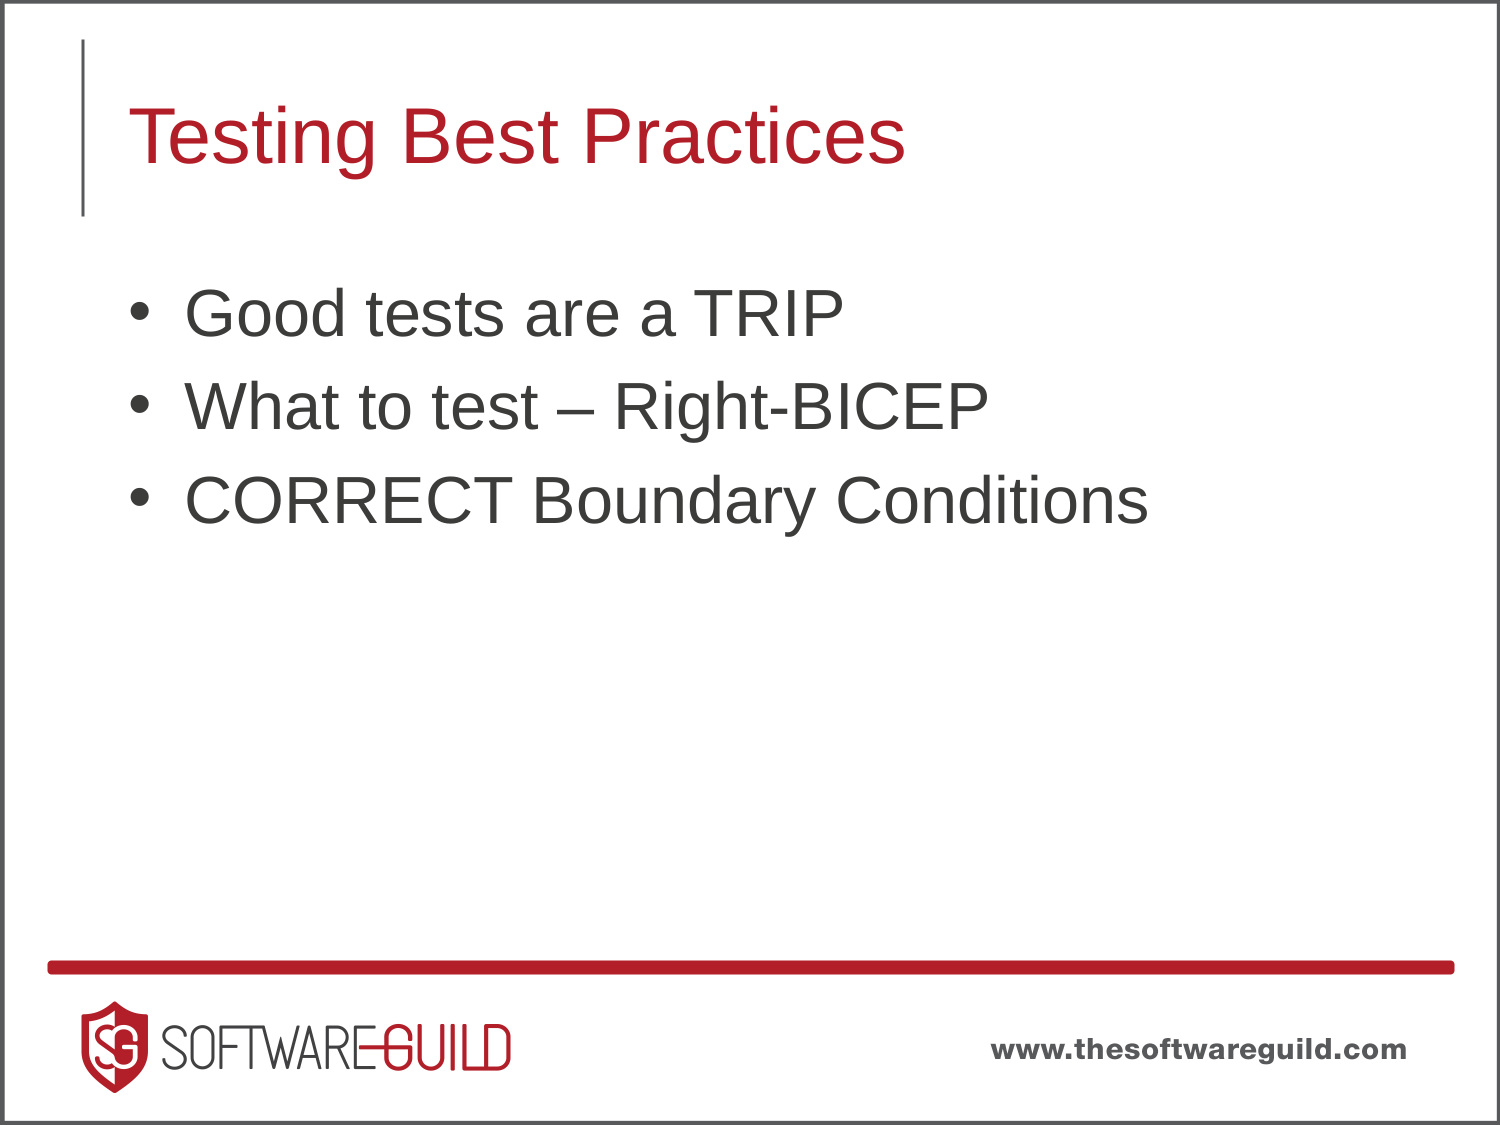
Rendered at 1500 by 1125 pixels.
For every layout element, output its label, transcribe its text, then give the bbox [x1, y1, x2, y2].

list Good tests are a TRIP What to test – Right-BICEP CORRECT Boundary Conditions [113, 262, 1425, 936]
title Testing Best Practices [113, 66, 1448, 197]
picture [0, 0, 1500, 1125]
